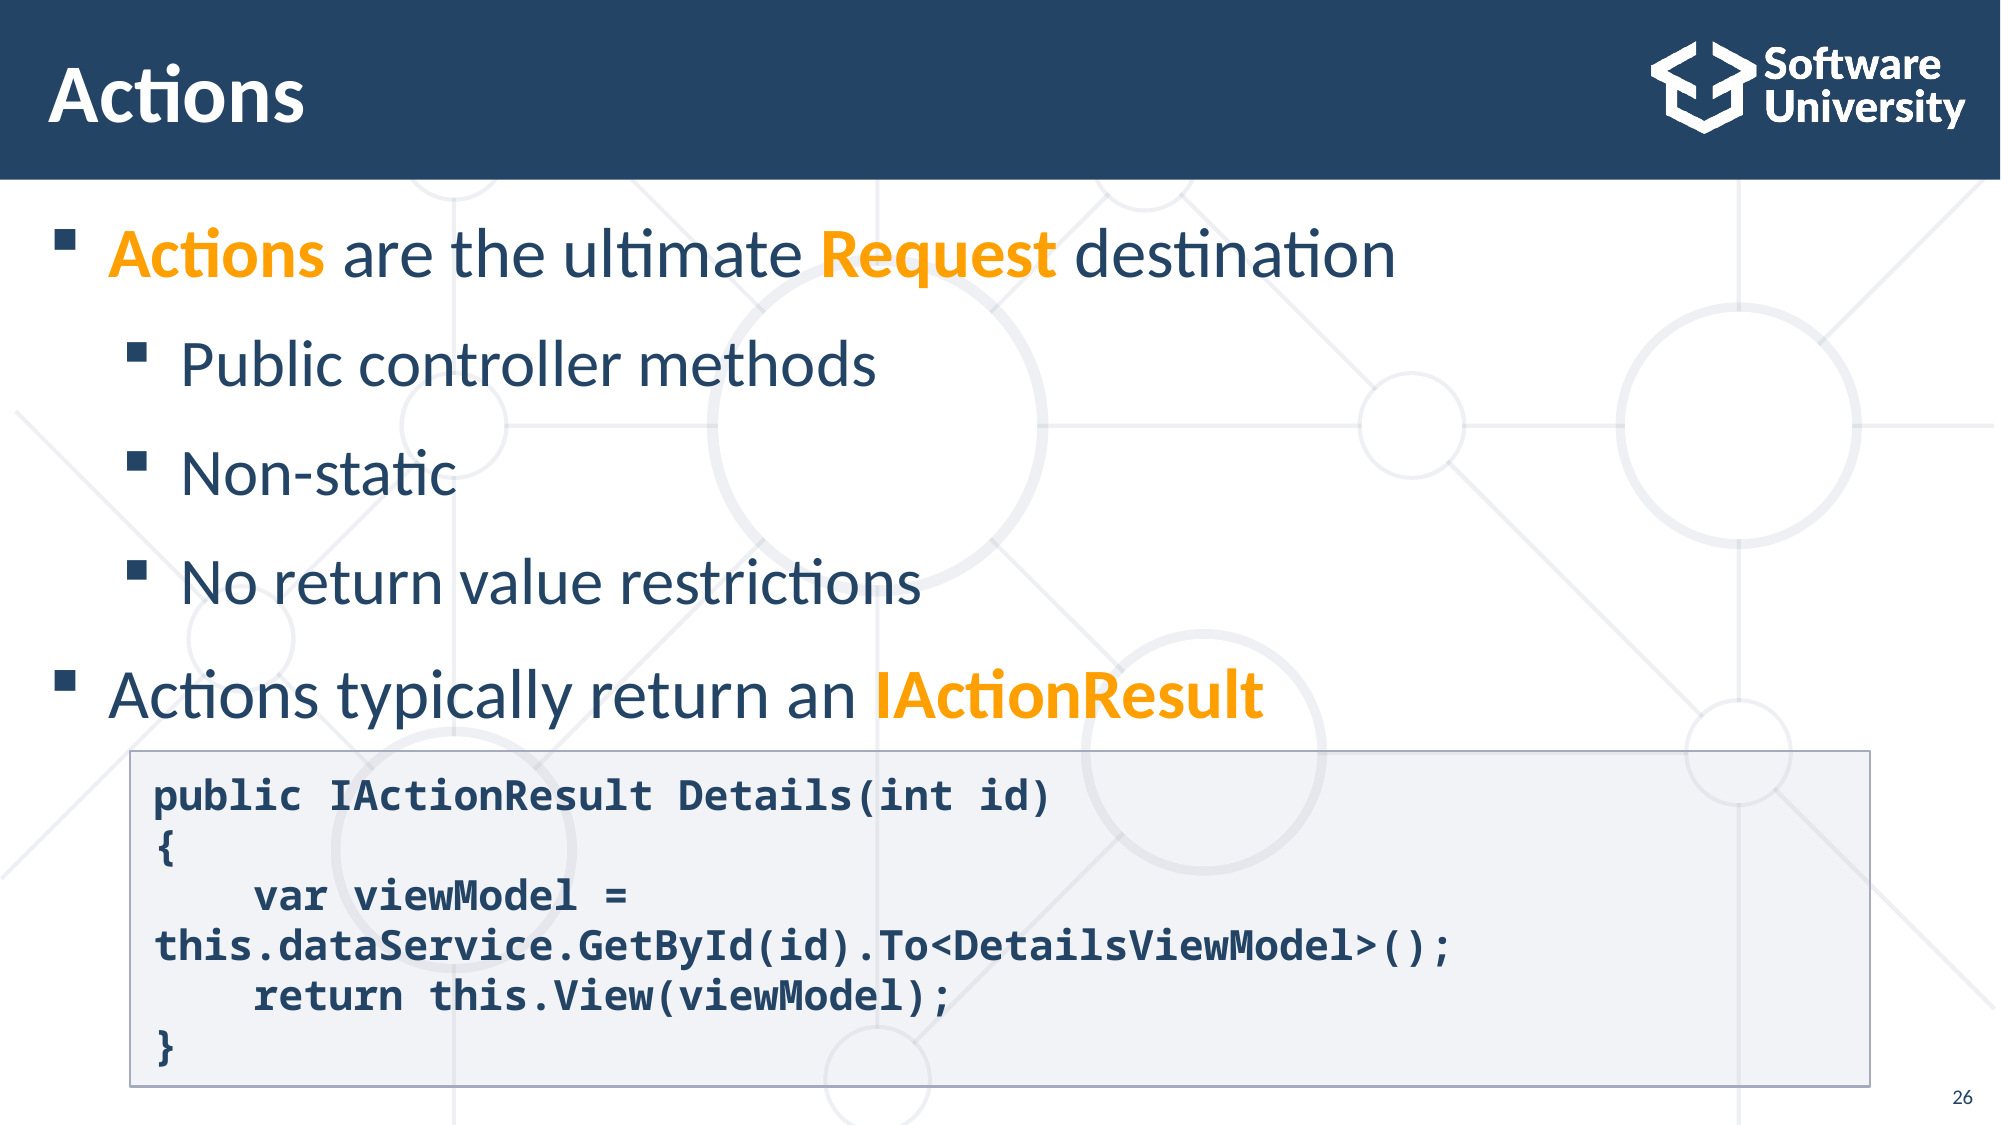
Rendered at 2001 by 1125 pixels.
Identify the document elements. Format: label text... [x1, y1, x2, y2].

picture [1651, 41, 1966, 134]
list Actions are the ultimate Request destination Public controller methods Non-static No return value restrictions Actions typically return an IActionResult [31, 196, 1970, 1104]
text_box public IActionResult Details(int id) { var viewModel = this.dataService.GetById(id).To<DetailsViewModel>(); return this.View(viewModel); } [129, 751, 1871, 1087]
slide_number 26 [1927, 1067, 1989, 1117]
title Actions [31, 16, 1625, 162]
